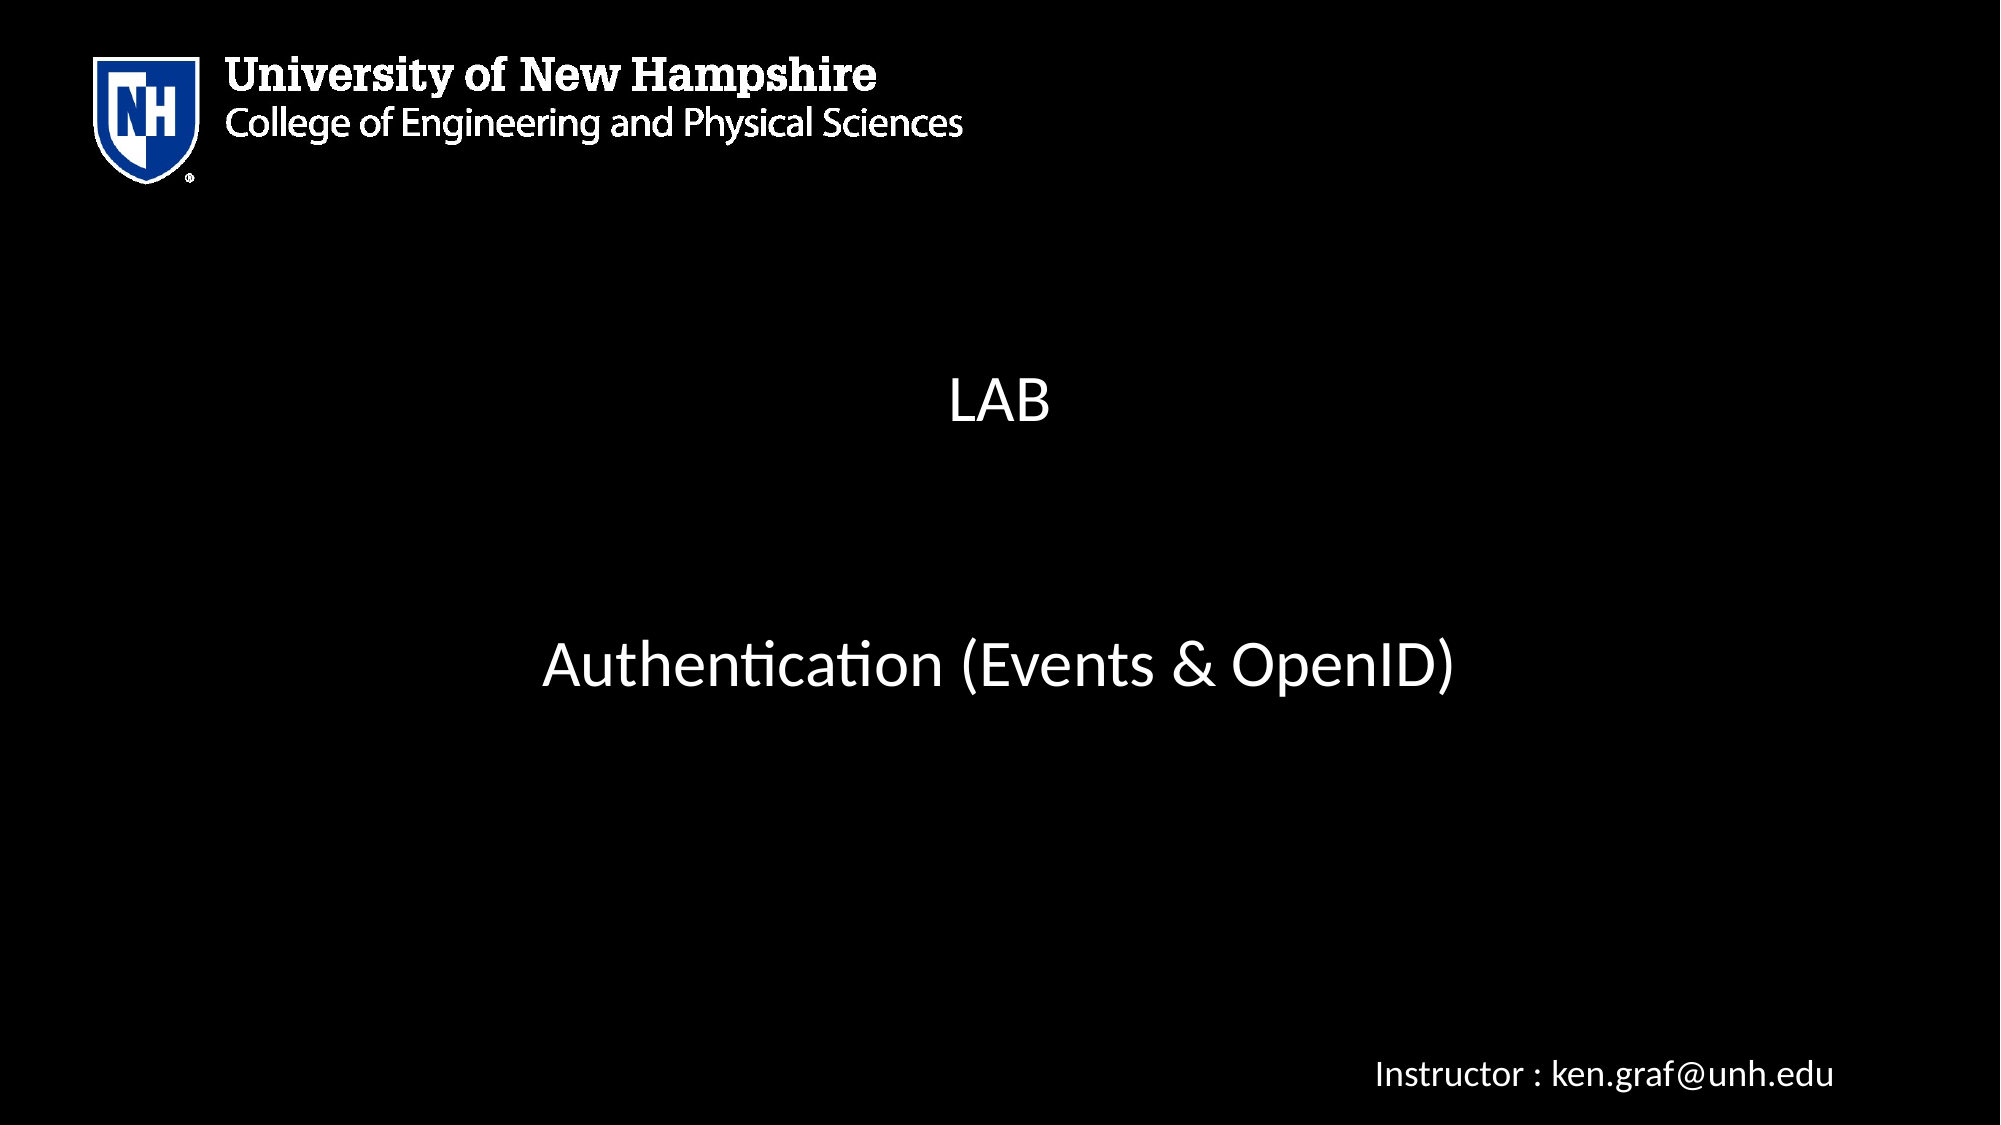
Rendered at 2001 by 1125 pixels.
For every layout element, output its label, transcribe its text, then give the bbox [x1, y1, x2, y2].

picture [92, 54, 963, 200]
subtitle Authentication (Events & OpenID) [300, 612, 1700, 925]
title LAB [99, 274, 1900, 516]
